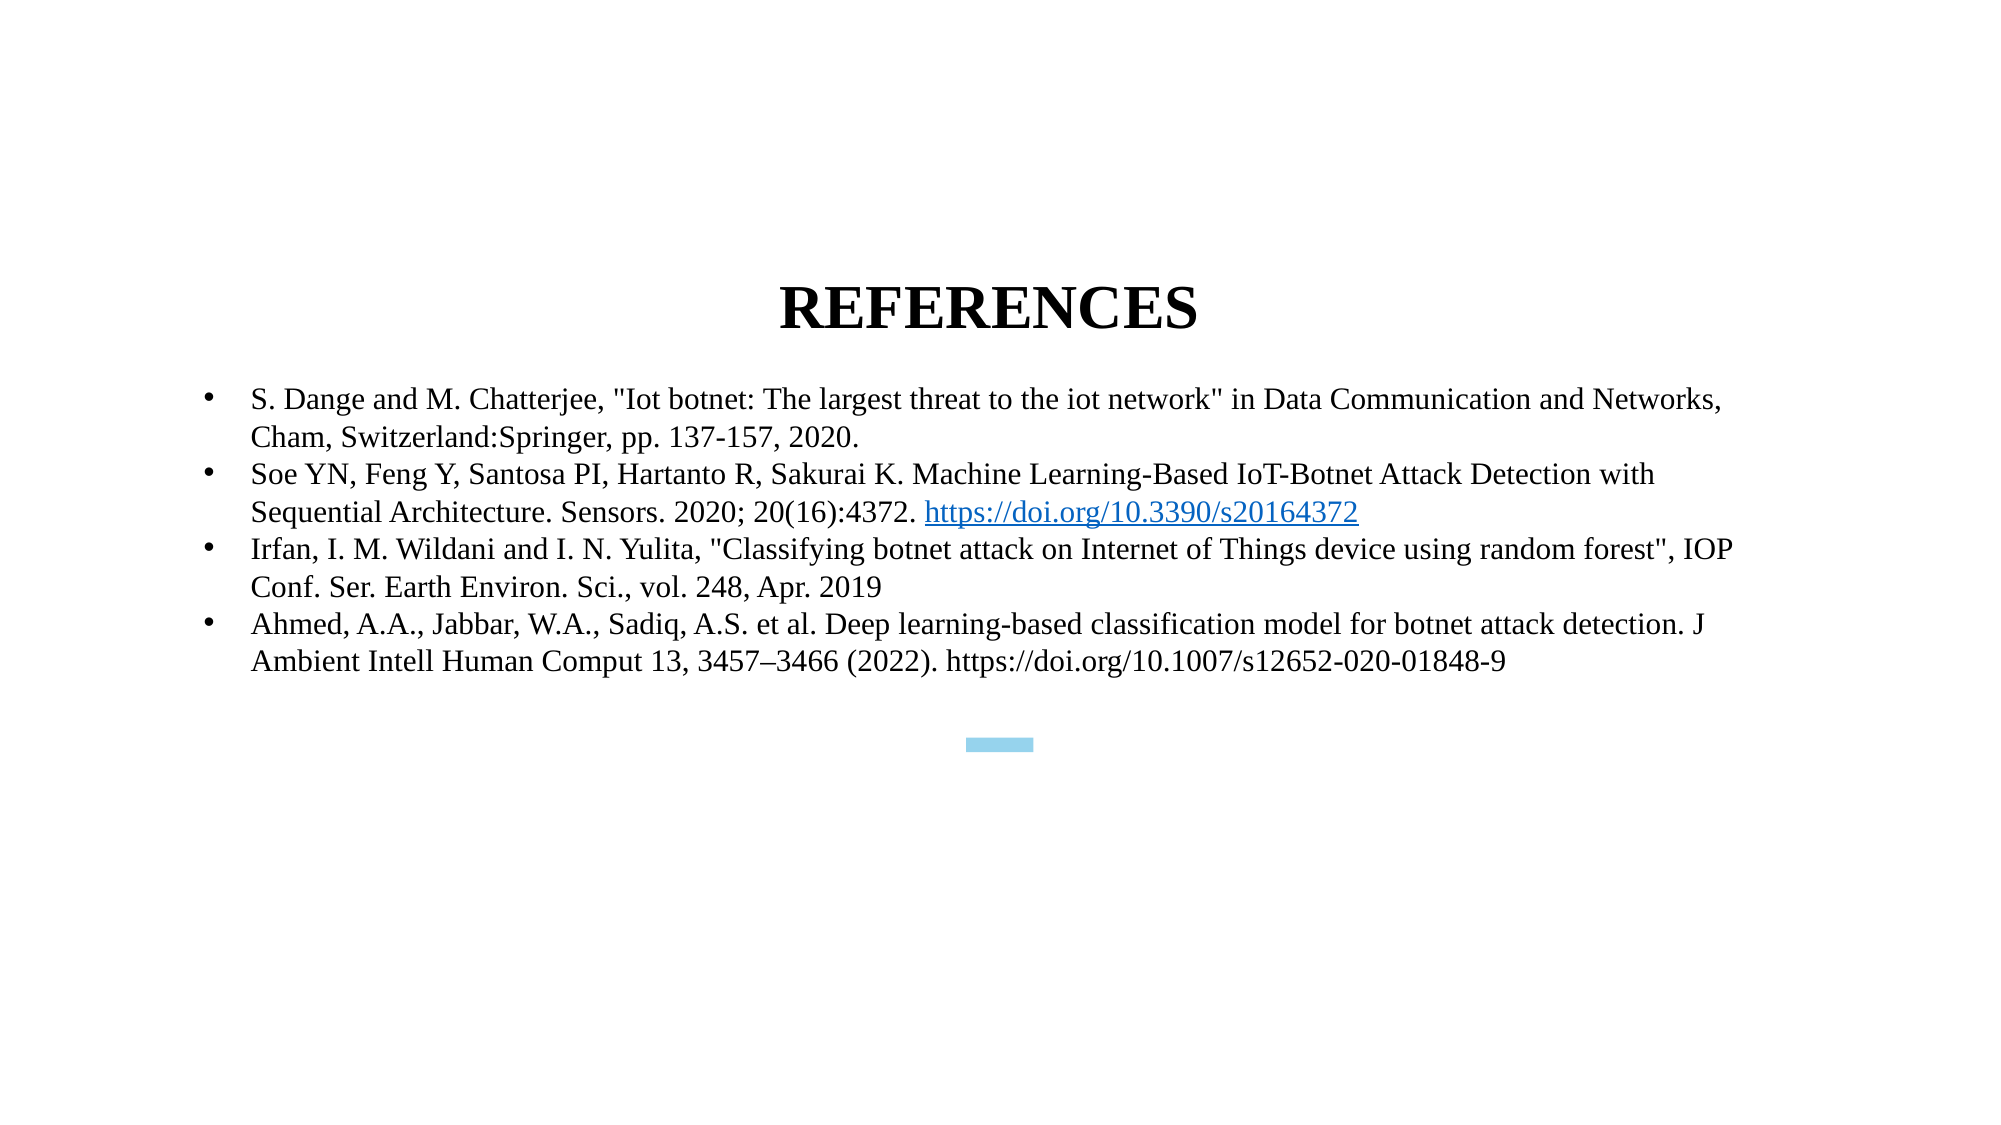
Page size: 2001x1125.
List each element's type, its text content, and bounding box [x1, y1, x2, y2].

text_box REFERENCES S. Dange and M. Chatterjee, "Iot botnet: The largest threat to the iot network" in Data Communication and Networks, Cham, Switzerland:Springer, pp. 137-157, 2020. Soe YN, Feng Y, Santosa PI, Hartanto R, Sakurai K. Machine Learning-Based IoT-Botnet Attack Detection with Sequential Architecture. Sensors. 2020; 20(16):4372. https://doi.org/10.3390/s20164372 Irfan, I. M. Wildani and I. N. Yulita, "Classifying botnet attack on Internet of Things device using random forest", IOP Conf. Ser. Earth Environ. Sci., vol. 248, Apr. 2019 Ahmed, A.A., Jabbar, W.A., Sadiq, A.S. et al. Deep learning-based classification model for botnet attack detection. J Ambient Intell Human Comput 13, 3457–3466 (2022). https://doi.org/10.1007/s12652-020-01848-9 [188, 258, 1791, 686]
